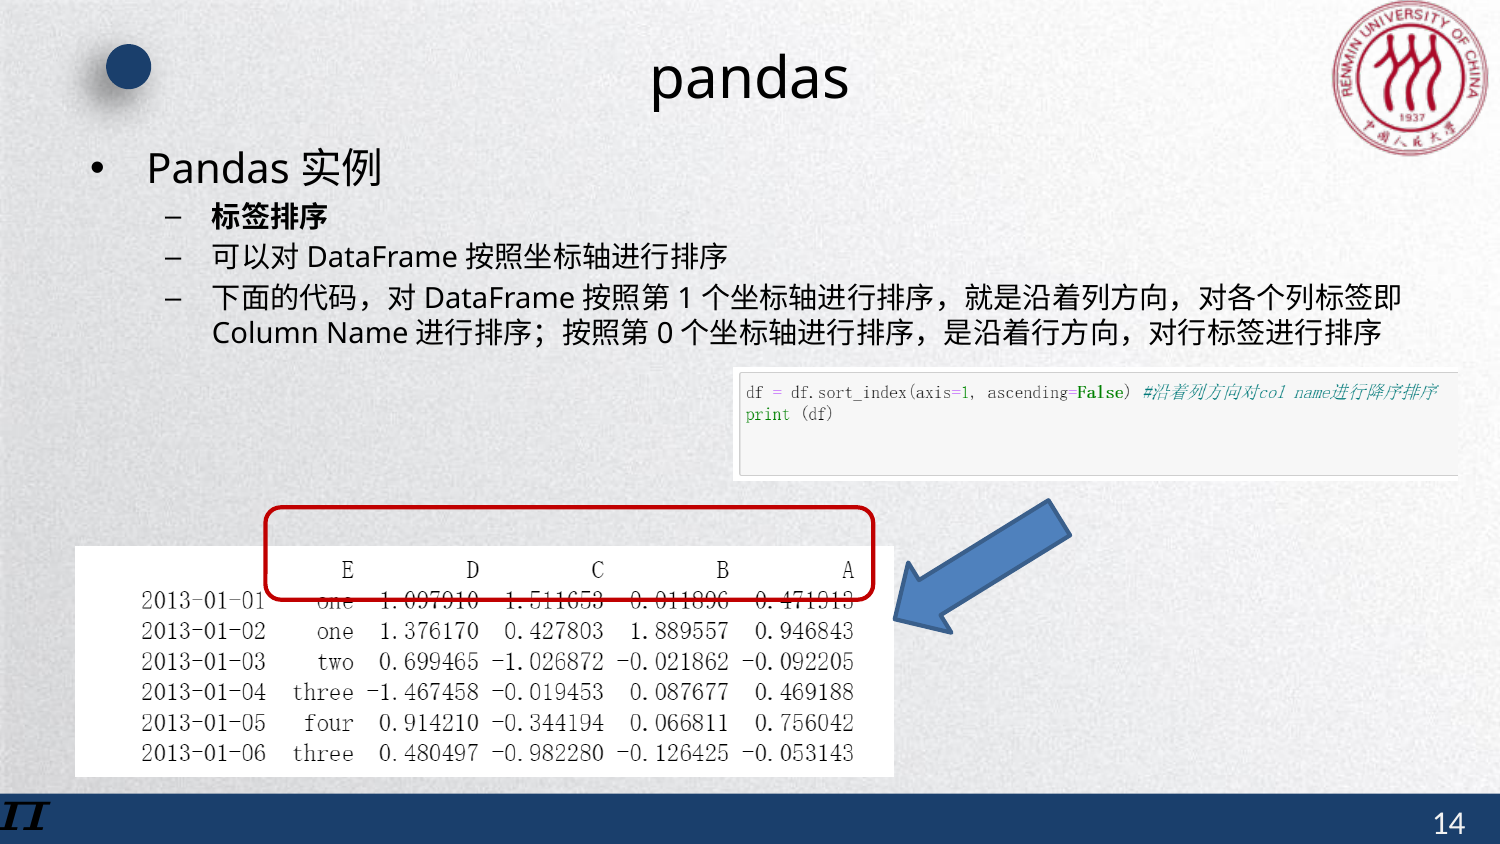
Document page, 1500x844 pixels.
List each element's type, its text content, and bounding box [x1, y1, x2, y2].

picture [0, 0, 1500, 793]
title pandas [75, 33, 1425, 116]
text_box [898, 498, 1073, 635]
list Pandas实例 标签排序 可以对DataFrame按照坐标轴进行排序 下面的代码，对DataFrame按照第1个坐标轴进行排序，就是沿着列方向，对各个列标签即Column Name进行排序；按照第0个坐标轴进行排序，是沿着行方向，对行标签进行排序 [75, 134, 1425, 781]
text_box [263, 505, 876, 545]
